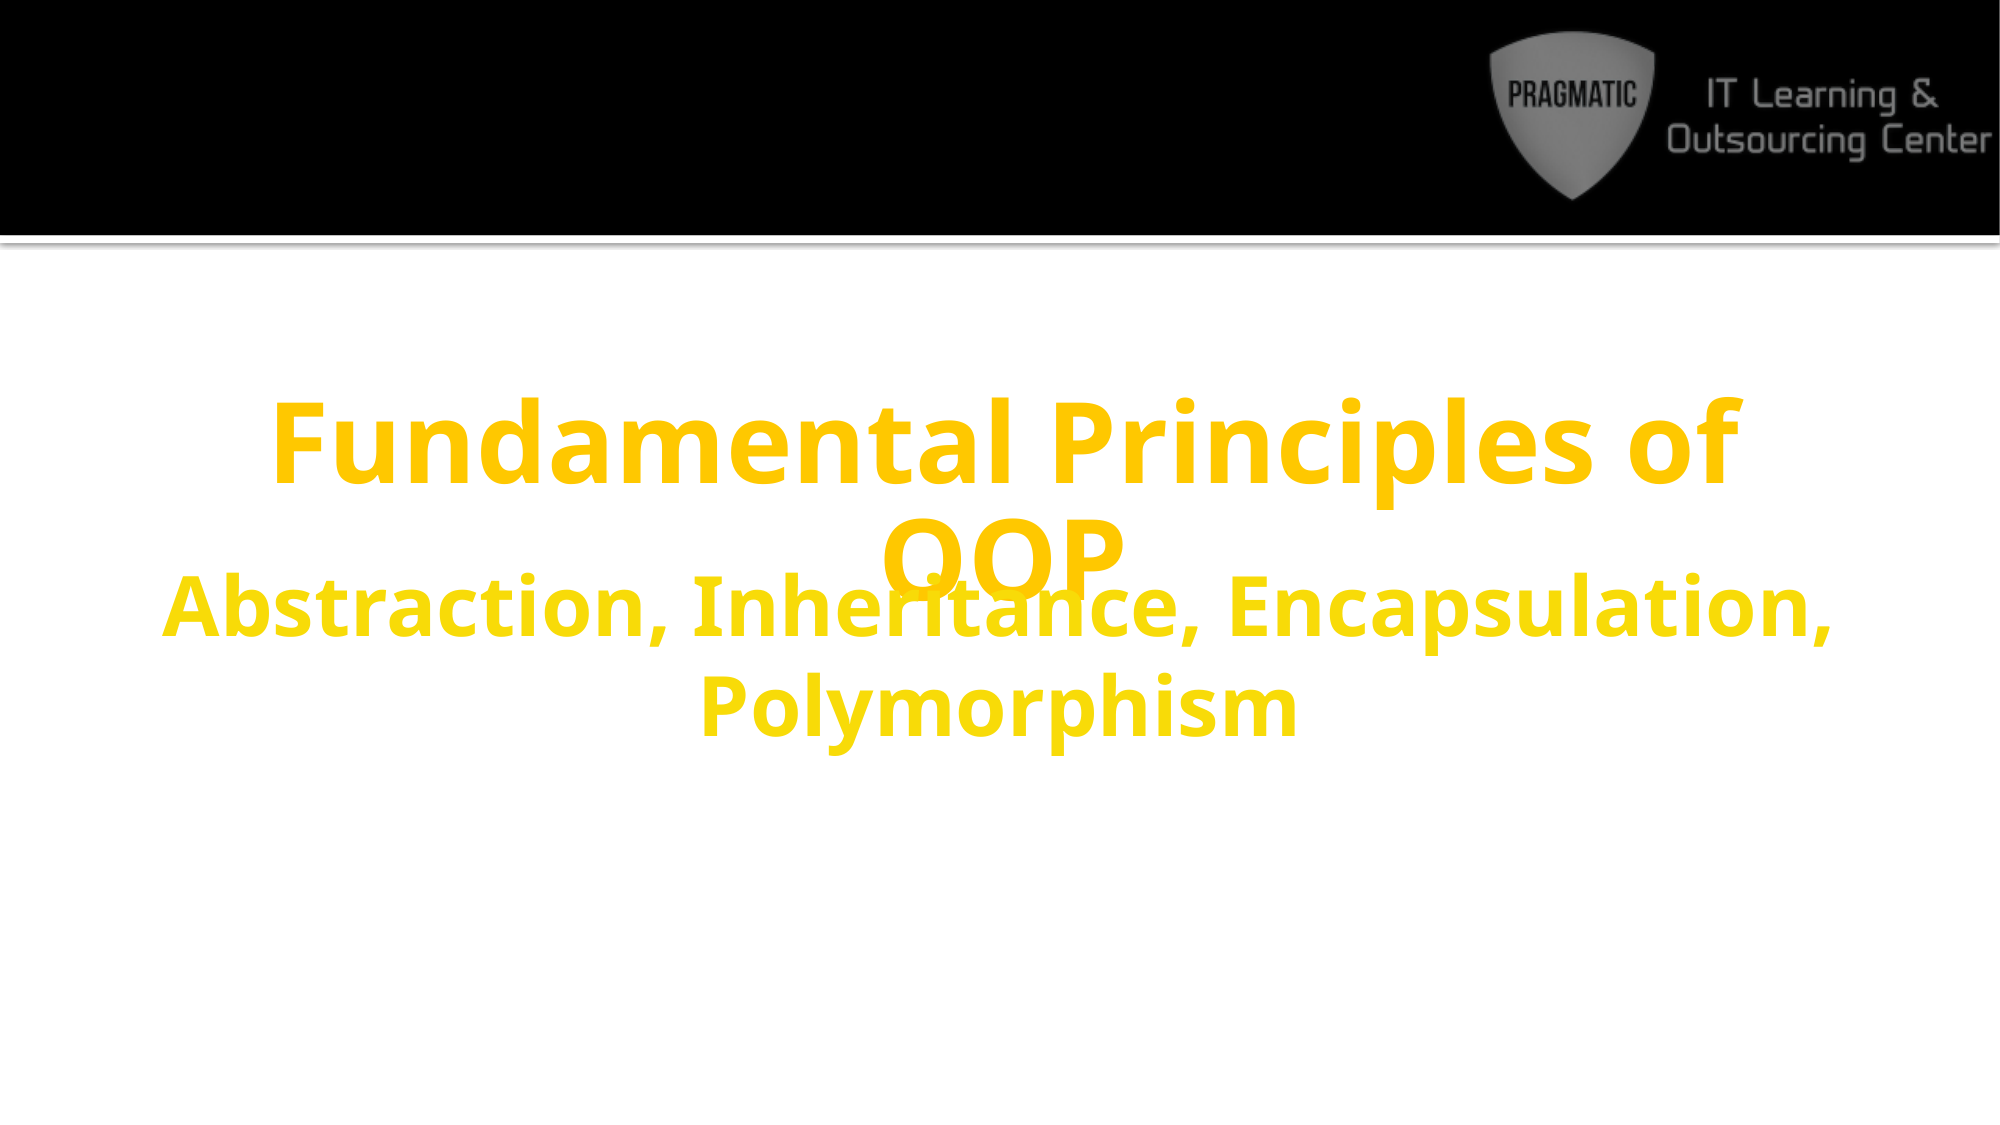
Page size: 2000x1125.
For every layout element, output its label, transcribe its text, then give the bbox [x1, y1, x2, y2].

picture [1484, 24, 2000, 207]
title Fundamental Principles of OOP [133, 447, 1867, 566]
subtitle Abstraction, Inheritance, Encapsulation, Polymorphism [133, 606, 1867, 700]
